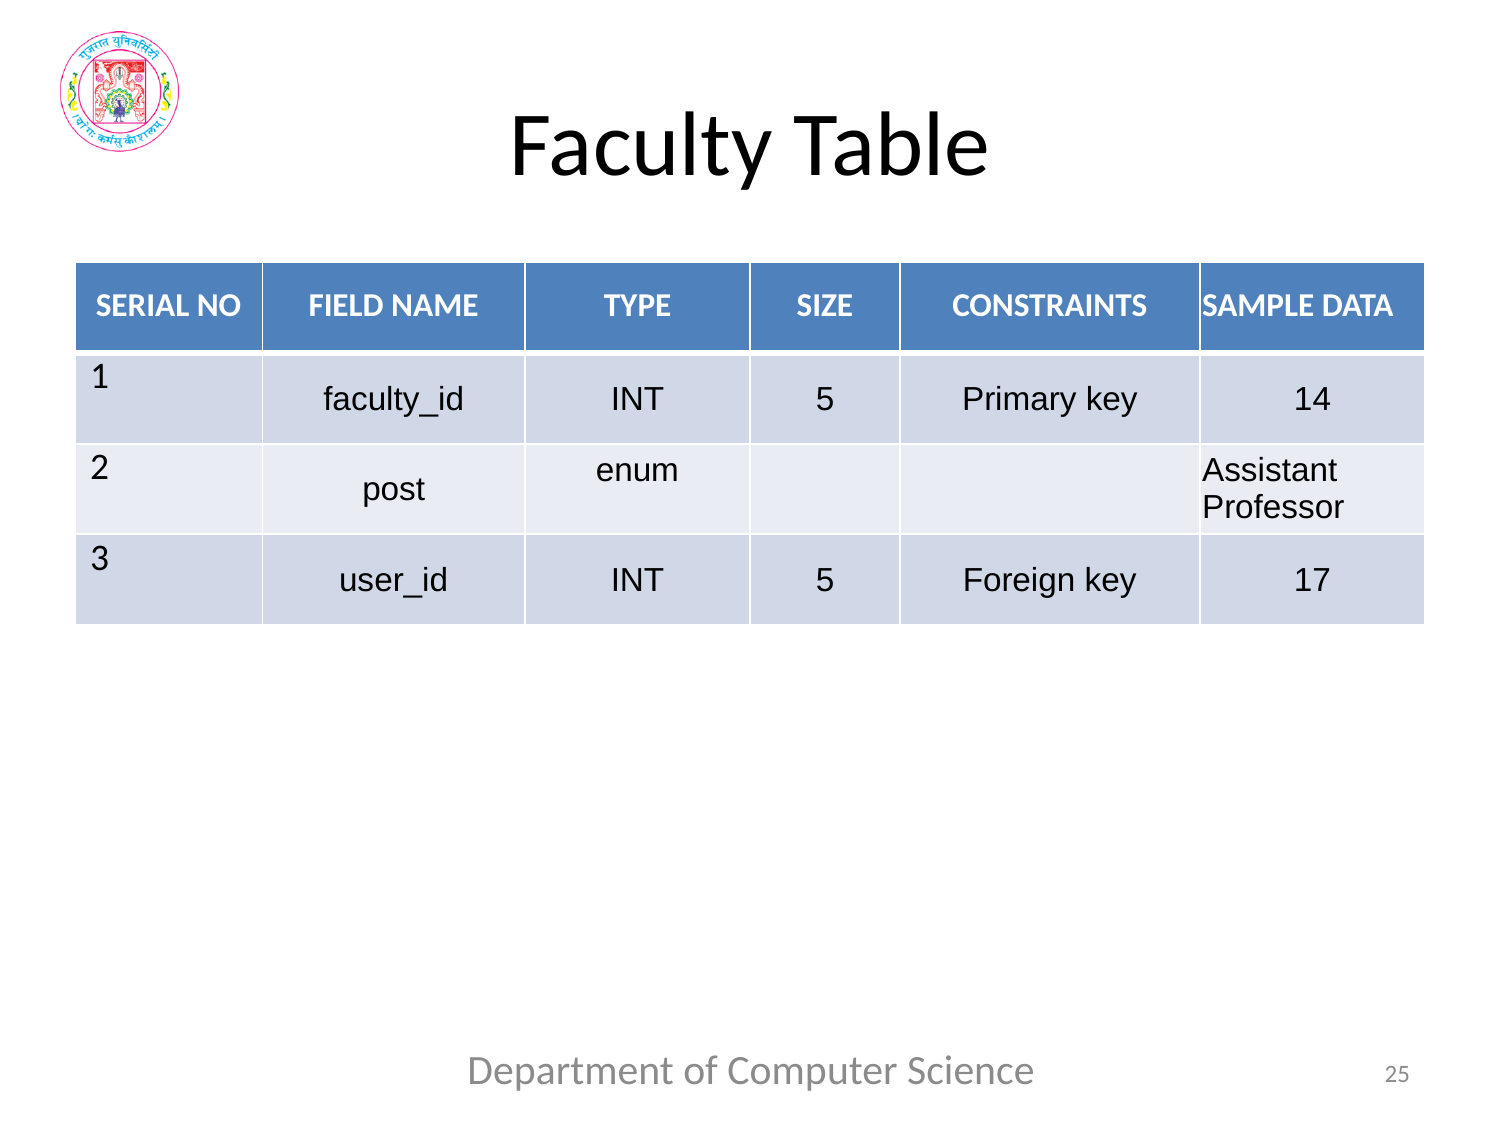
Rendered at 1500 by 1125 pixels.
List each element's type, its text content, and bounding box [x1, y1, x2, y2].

picture [50, 24, 188, 157]
table_cell 5 [751, 356, 899, 443]
table_header SIZE [751, 263, 899, 350]
table_header FIELD NAME [263, 263, 524, 350]
slide_number 25 [1074, 1042, 1425, 1103]
table_cell Primary key [901, 356, 1199, 443]
table_cell Assistant Professor [1201, 445, 1424, 533]
table_cell Foreign key [901, 535, 1199, 624]
table_header TYPE [526, 263, 749, 350]
table_cell user_id [263, 535, 524, 624]
table_header SERIAL NO [76, 263, 262, 350]
table_cell 5 [751, 535, 899, 624]
table_cell post [263, 445, 524, 533]
table_cell [901, 445, 1199, 533]
table_cell 14 [1201, 356, 1424, 443]
footer Department of Computer Science [425, 1037, 1088, 1098]
table_cell 1 [76, 356, 262, 443]
title Faculty Table [75, 45, 1425, 233]
table_cell INT [526, 356, 749, 443]
table_cell 17 [1201, 535, 1424, 624]
table_cell 2 [76, 445, 262, 533]
table_cell faculty_id [263, 356, 524, 443]
table_header CONSTRAINTS [901, 263, 1199, 350]
table_cell enum [526, 445, 749, 533]
table_header SAMPLE DATA [1201, 263, 1424, 350]
table_cell [751, 445, 899, 533]
table_cell INT [526, 535, 749, 624]
table_cell 3 [76, 535, 262, 624]
